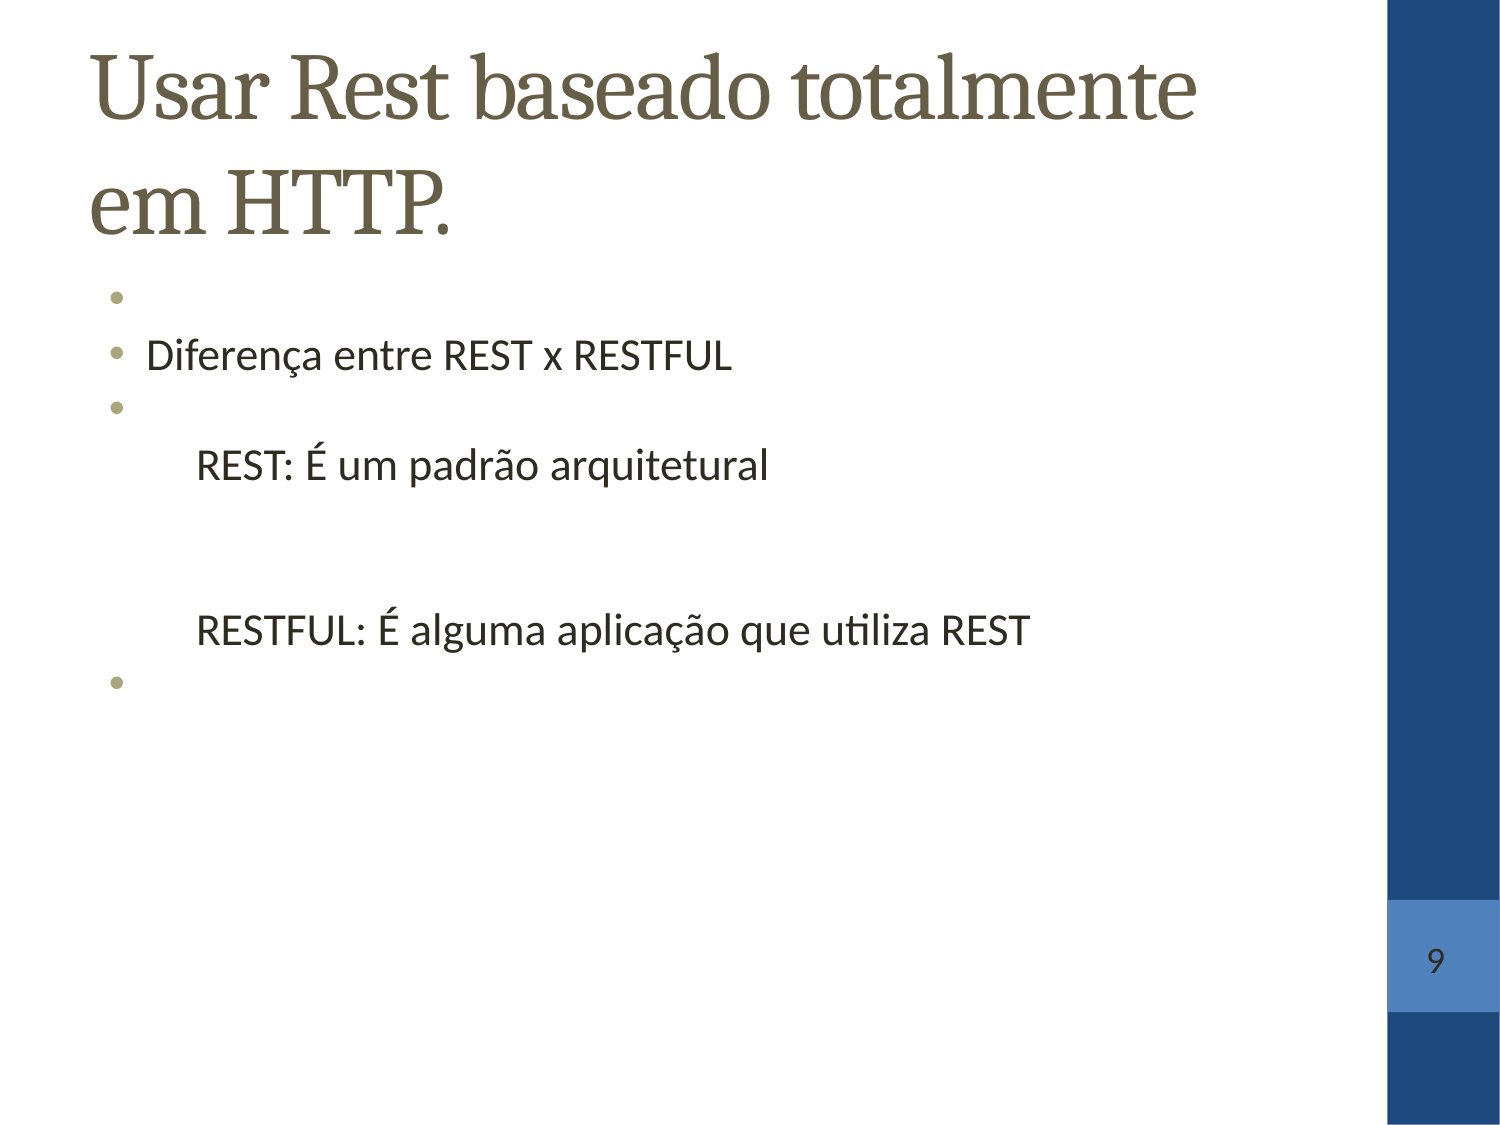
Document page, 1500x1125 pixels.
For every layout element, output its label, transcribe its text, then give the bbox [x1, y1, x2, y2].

text_box 9 [1411, 928, 1471, 989]
text_box Diferença entre REST x RESTFUL REST: É um padrão arquitetural RESTFUL: É alguma aplicação que utiliza REST [74, 262, 1325, 1050]
text_box Usar Rest baseado totalmente em HTTP. [74, 45, 1325, 233]
